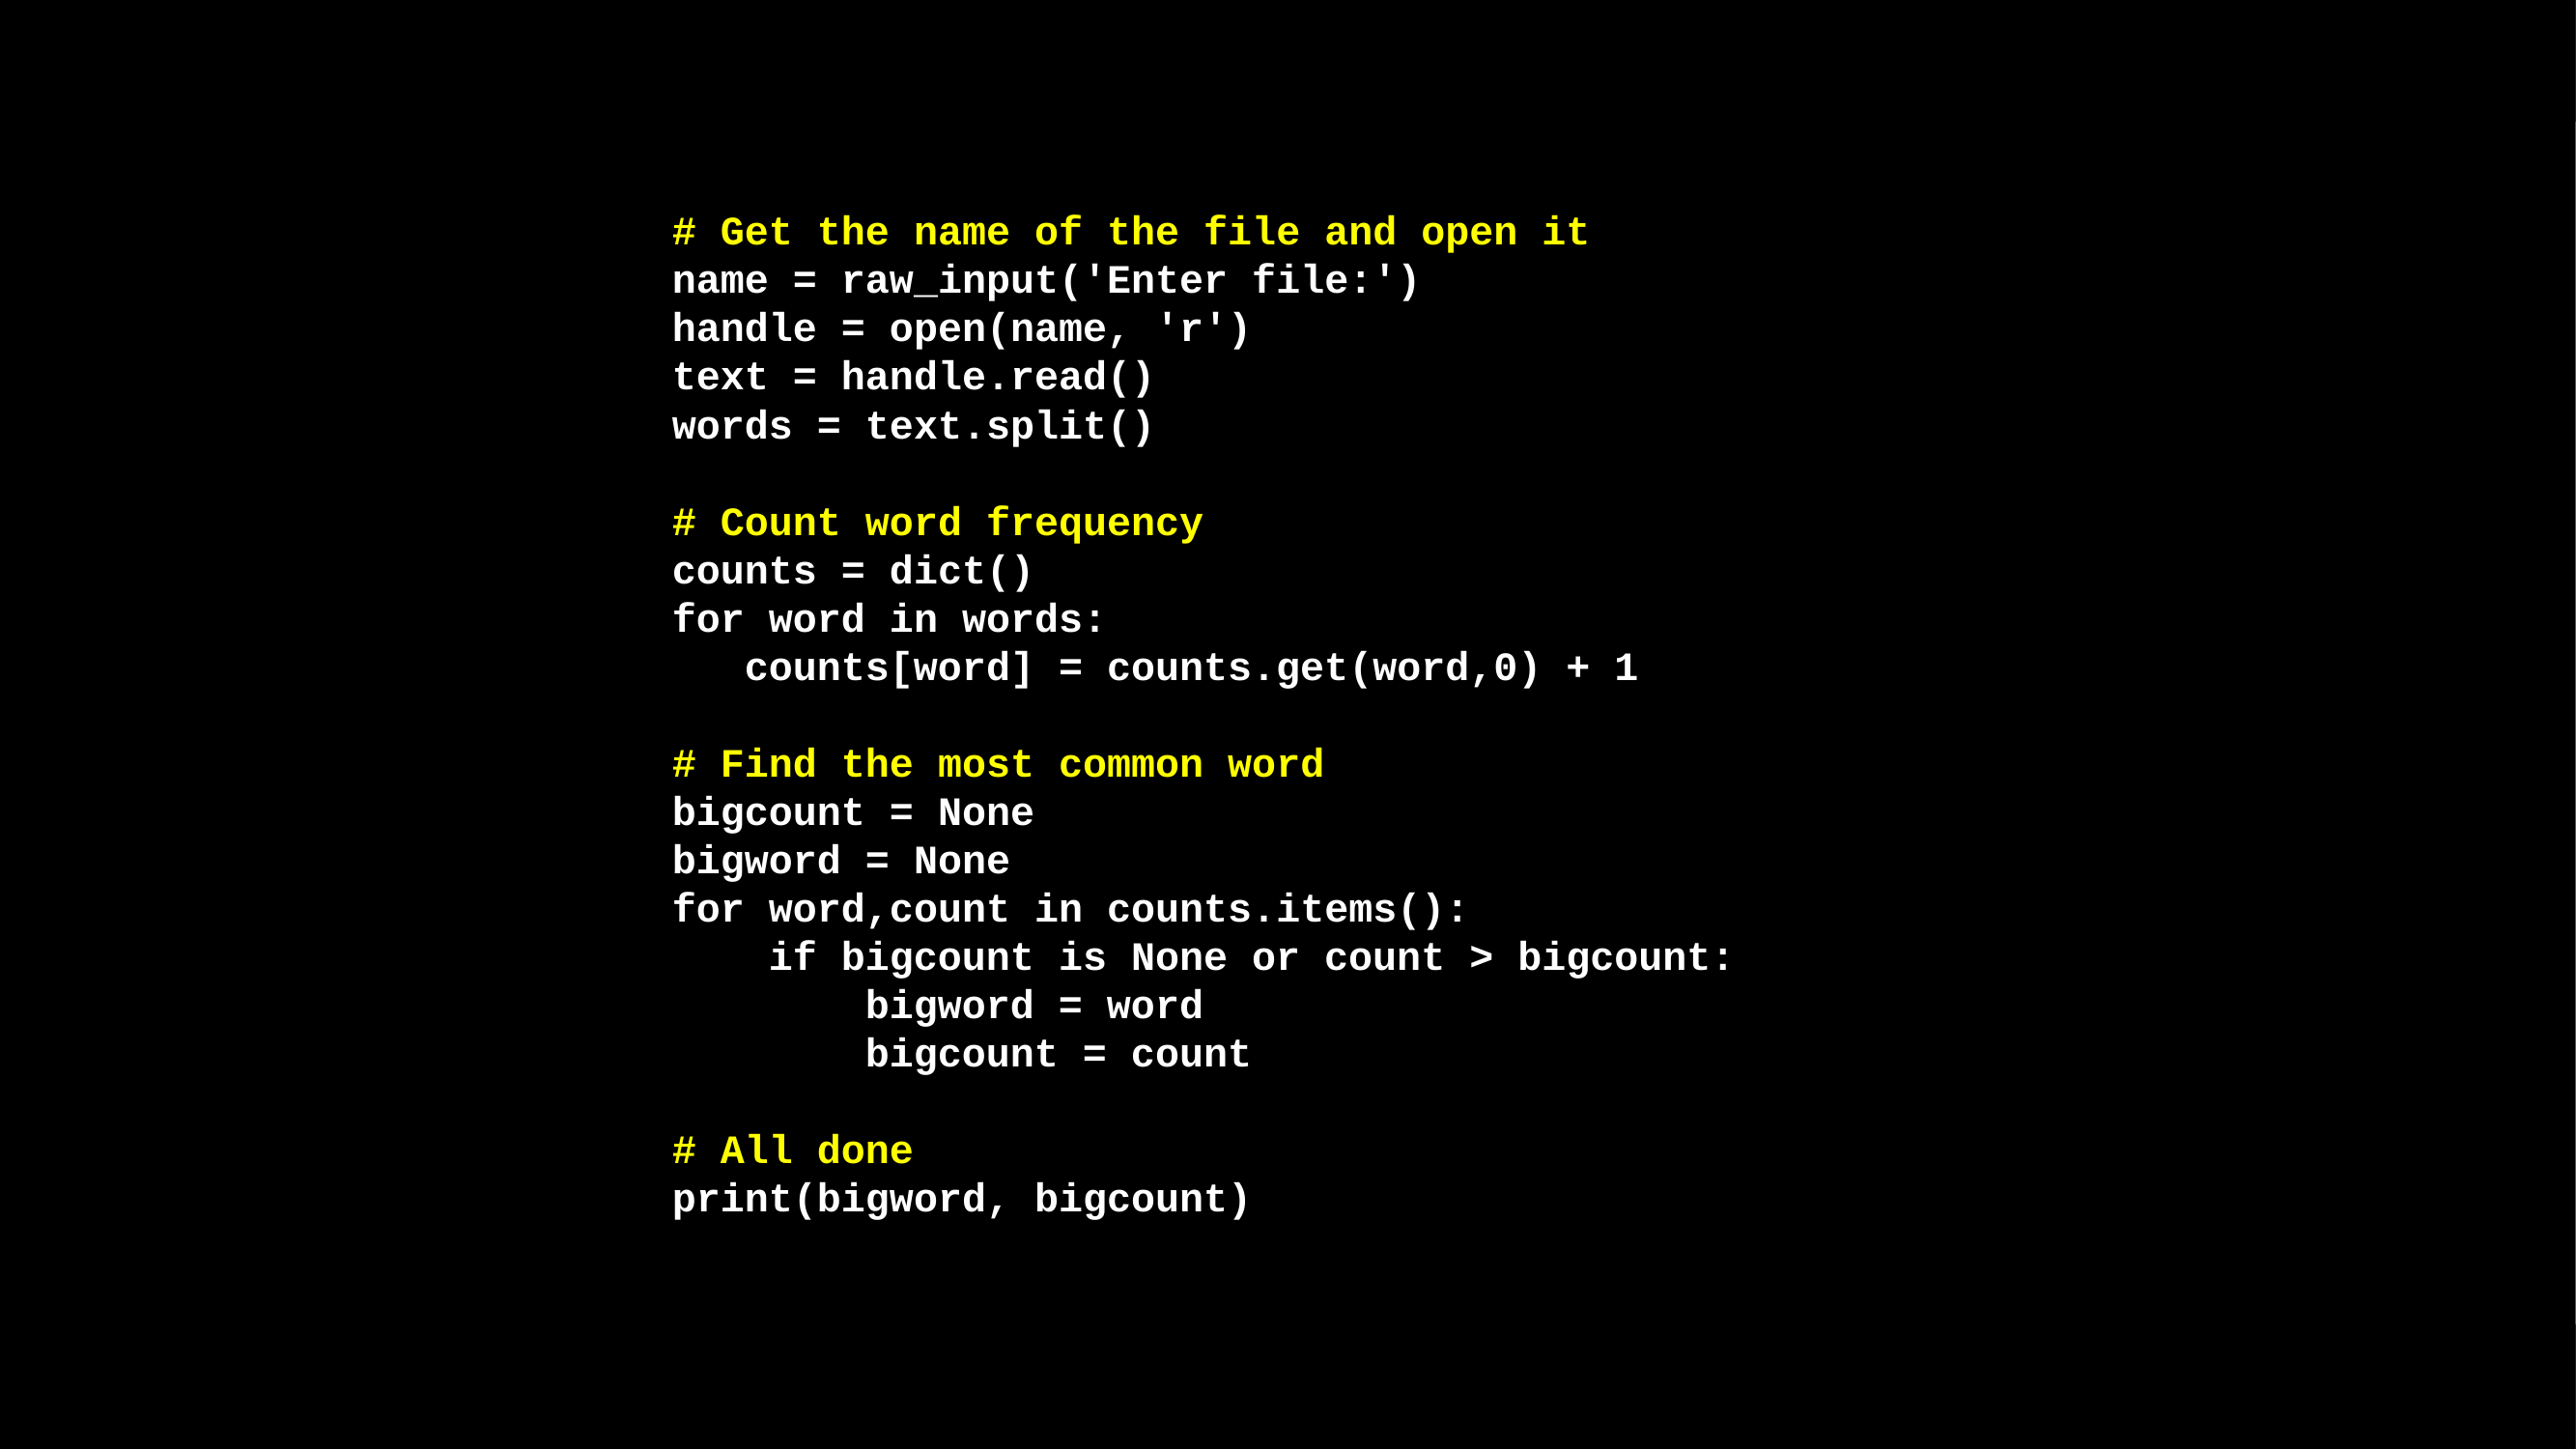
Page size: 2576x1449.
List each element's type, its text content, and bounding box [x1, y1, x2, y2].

text_box # Get the name of the file and open it name = raw_input('Enter file:') handle = open(name, 'r') text = handle.read() words = text.split() # Count word frequency counts = dict() for word in words: counts[word] = counts.get(word,0) + 1 # Find the most common word bigcount = None bigword = None for word,count in counts.items(): if bigcount is None or count > bigcount: bigword = word bigcount = count # All done print(bigword, bigcount) [671, 108, 1977, 1317]
